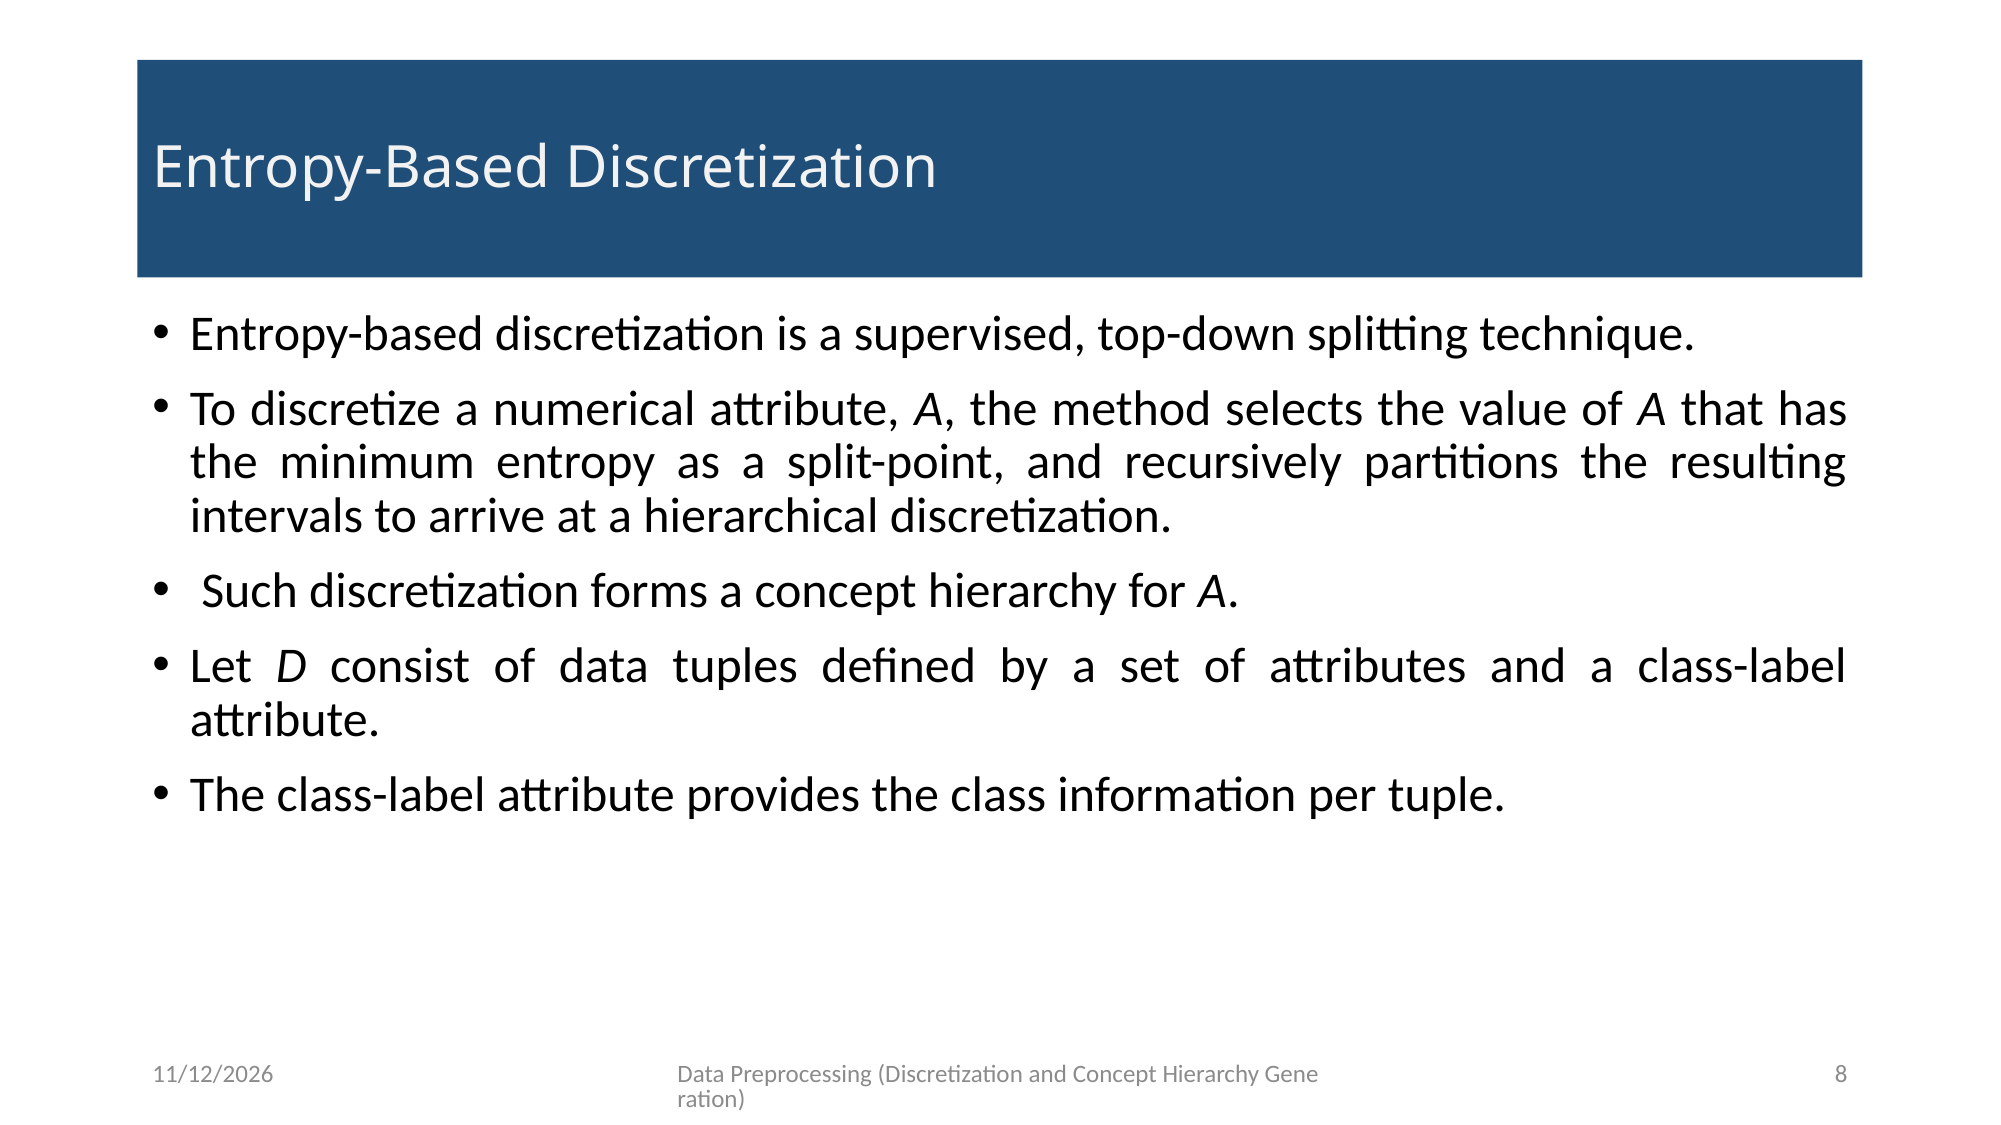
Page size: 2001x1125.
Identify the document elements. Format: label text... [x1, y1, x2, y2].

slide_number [137, 1042, 588, 1103]
slide_number 8 [1412, 1042, 1863, 1103]
list Entropy-based discretization is a supervised, top-down splitting technique. To discretize a numerical attribute, A, the method selects the value of A that has the minimum entropy as a split-point, and recursively partitions the resulting intervals to arrive at a hierarchical discretization. Such discretization forms a concept hierarchy for A. Let D consist of data tuples defined by a set of attributes and a class-label attribute. The class-label attribute provides the class information per tuple. [137, 299, 1863, 1014]
footer Data Preprocessing (Discretization and Concept Hierarchy Generation) [662, 1042, 1338, 1103]
title Entropy-Based Discretization [137, 59, 1863, 278]
